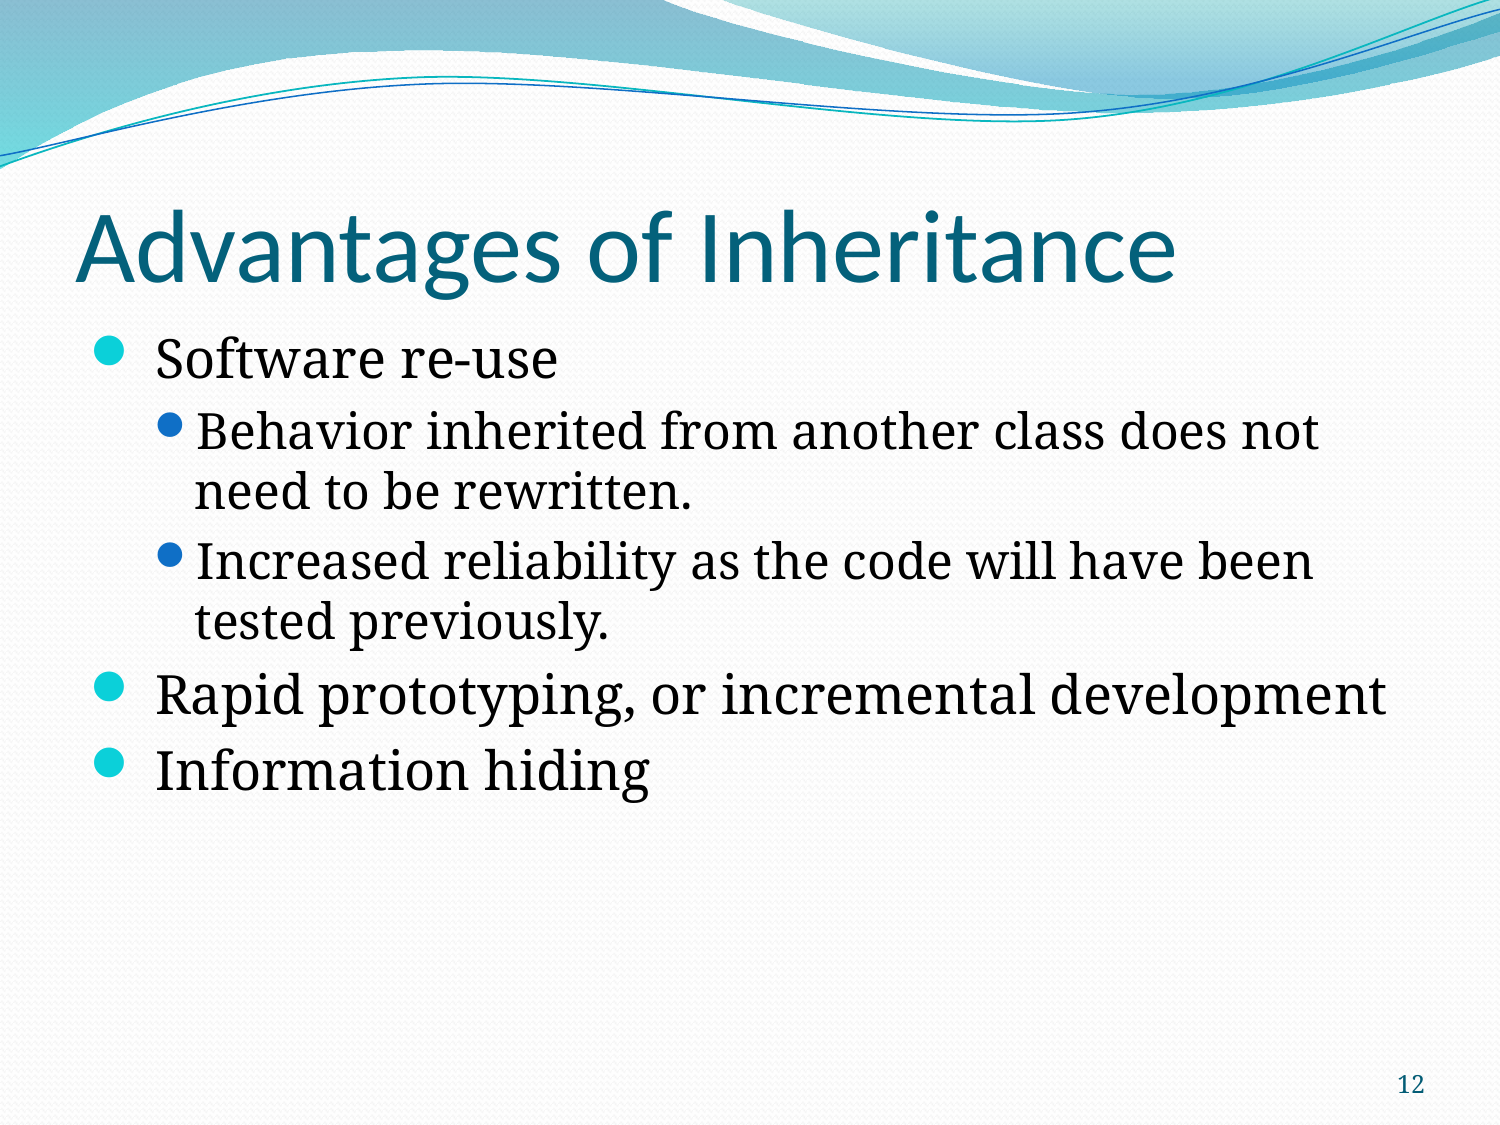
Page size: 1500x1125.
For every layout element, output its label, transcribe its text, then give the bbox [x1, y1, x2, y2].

title Advantages of Inheritance [75, 115, 1425, 303]
list Software re-use Behavior inherited from another class does not need to be rewritten. Increased reliability as the code will have been tested previously. Rapid prototyping, or incremental development Information hiding [75, 317, 1425, 1038]
slide_number 12 [1299, 1042, 1425, 1103]
